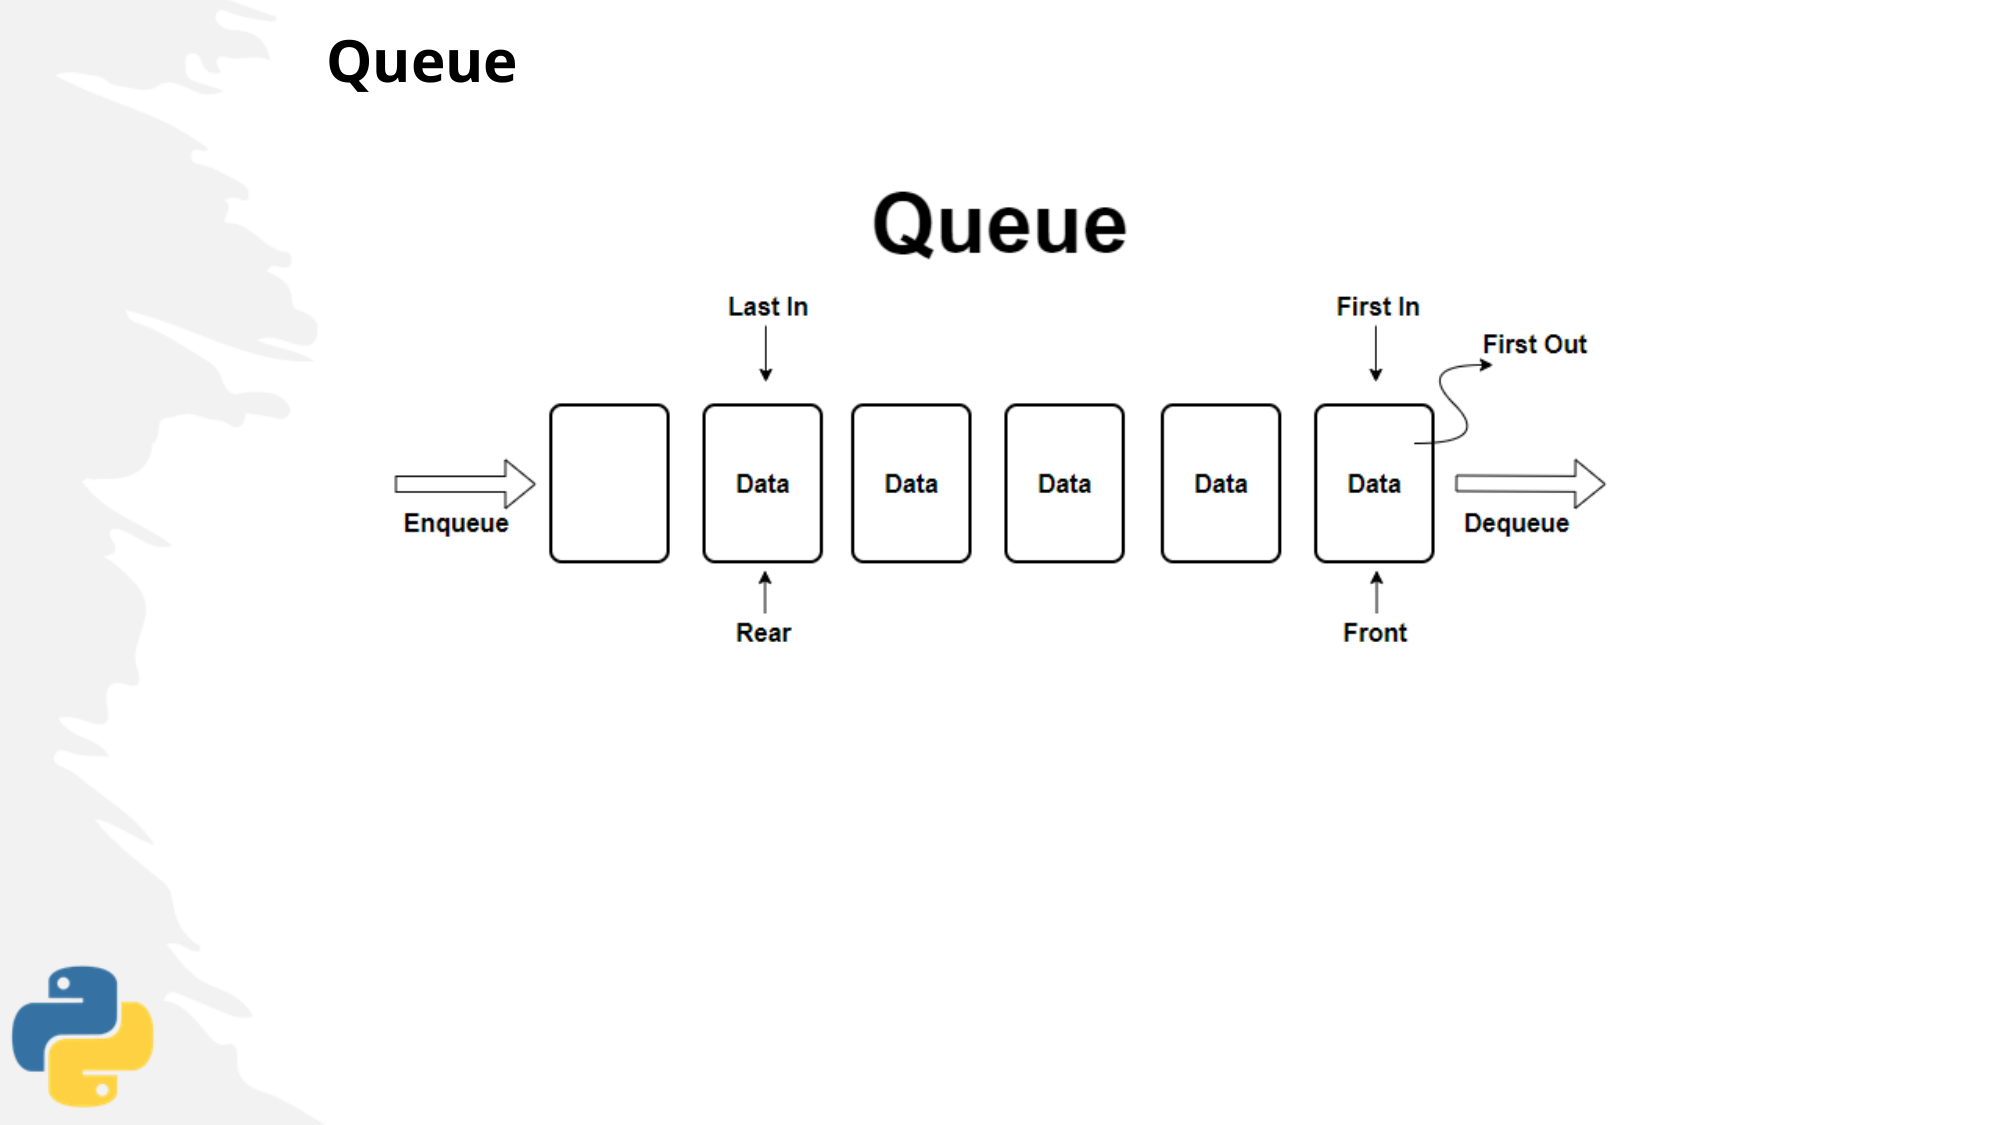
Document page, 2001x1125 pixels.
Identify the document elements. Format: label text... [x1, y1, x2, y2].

picture [0, 0, 2001, 1125]
text_box Queue [311, 16, 1312, 102]
